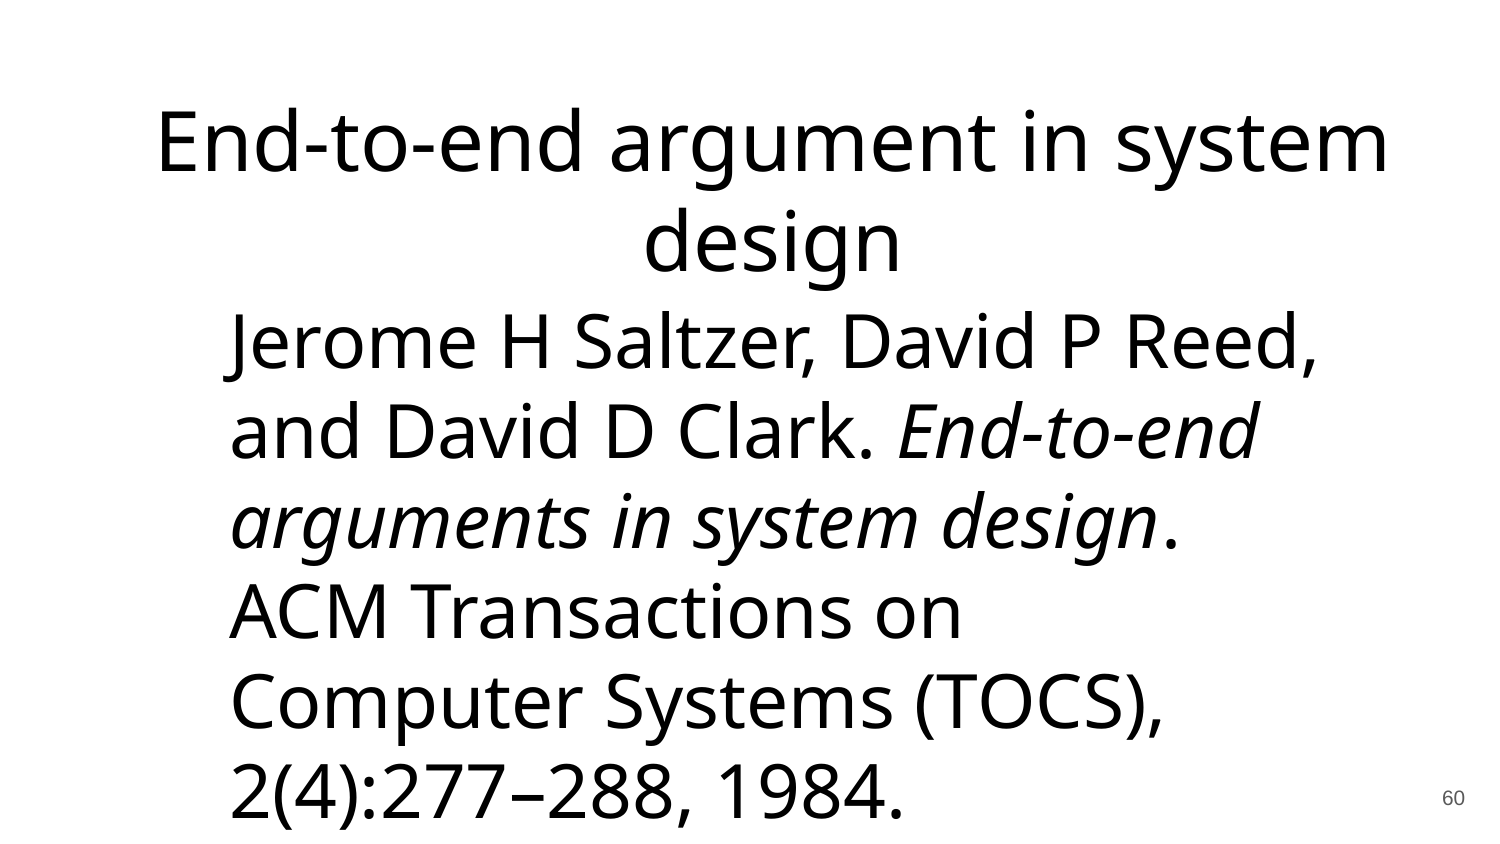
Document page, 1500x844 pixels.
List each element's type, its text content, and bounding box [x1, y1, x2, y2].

text_box 60 [1389, 764, 1480, 830]
text_box Jerome H Saltzer, David P Reed, and David D Clark. End-to-end arguments in system design. ACM Transactions on Computer Systems (TOCS), 2(4):277–288, 1984. [214, 286, 1340, 842]
text_box End-to-end argument in system design [76, 72, 1471, 287]
